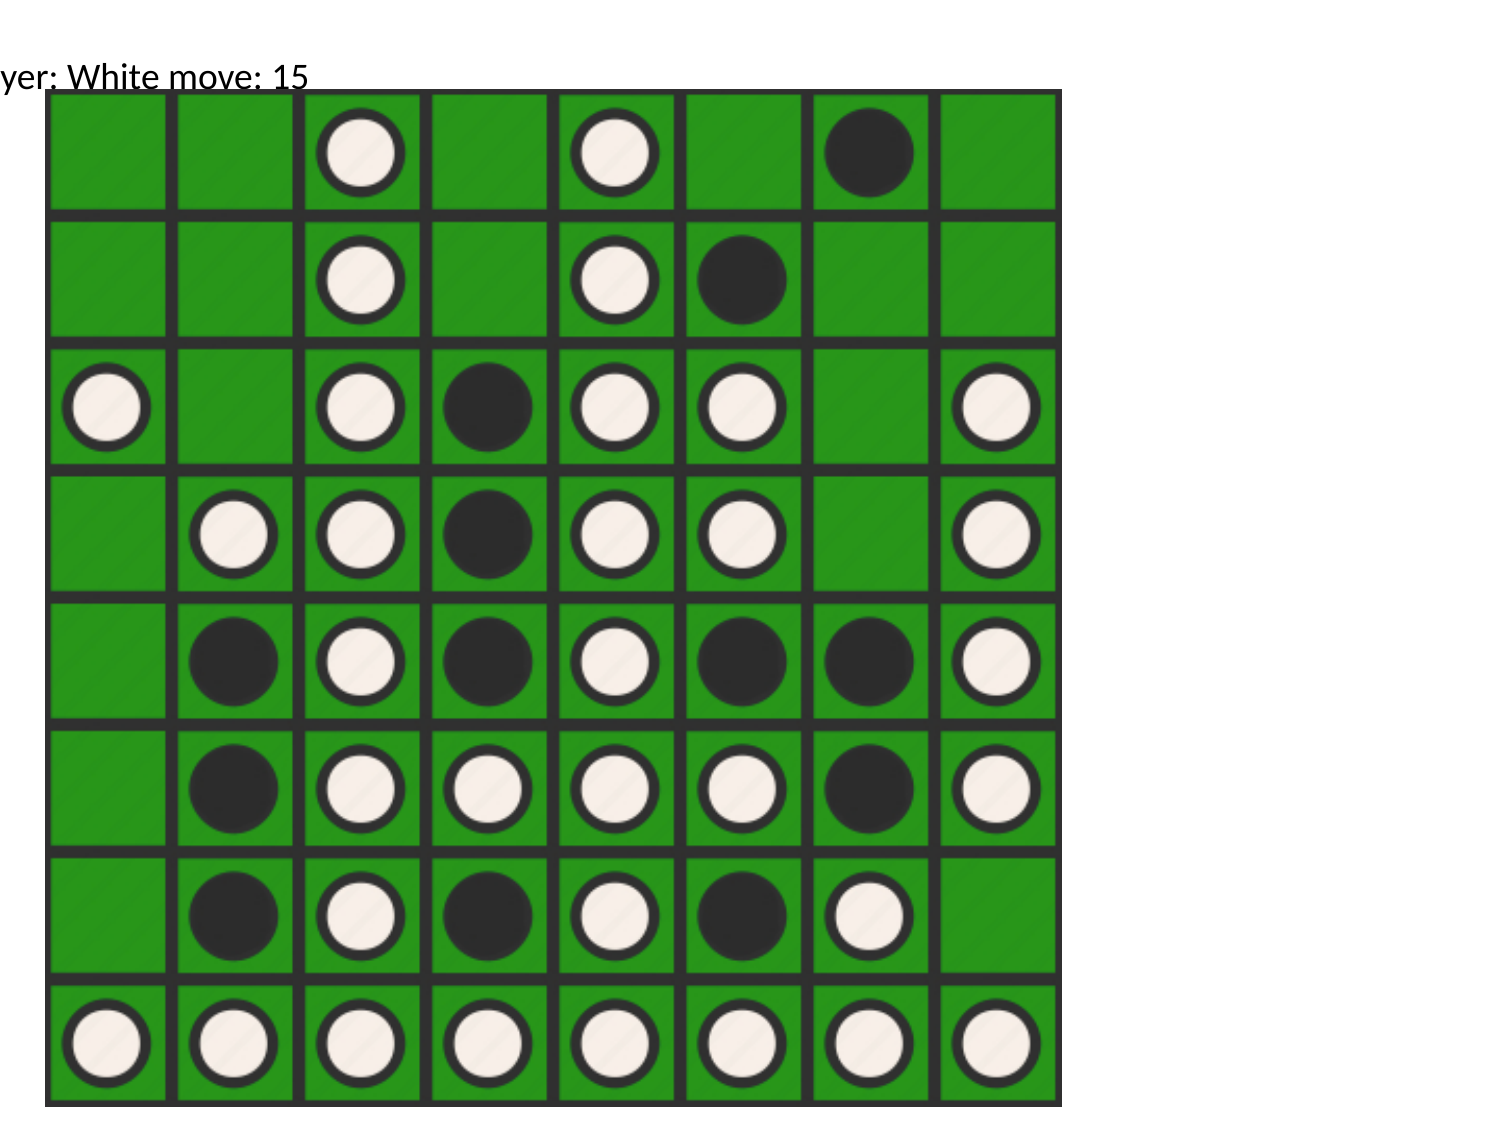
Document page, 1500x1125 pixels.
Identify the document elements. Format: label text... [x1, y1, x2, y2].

text_box turn: 42 player: White move: 15 [0, 44, 325, 105]
picture [44, 89, 1062, 1107]
